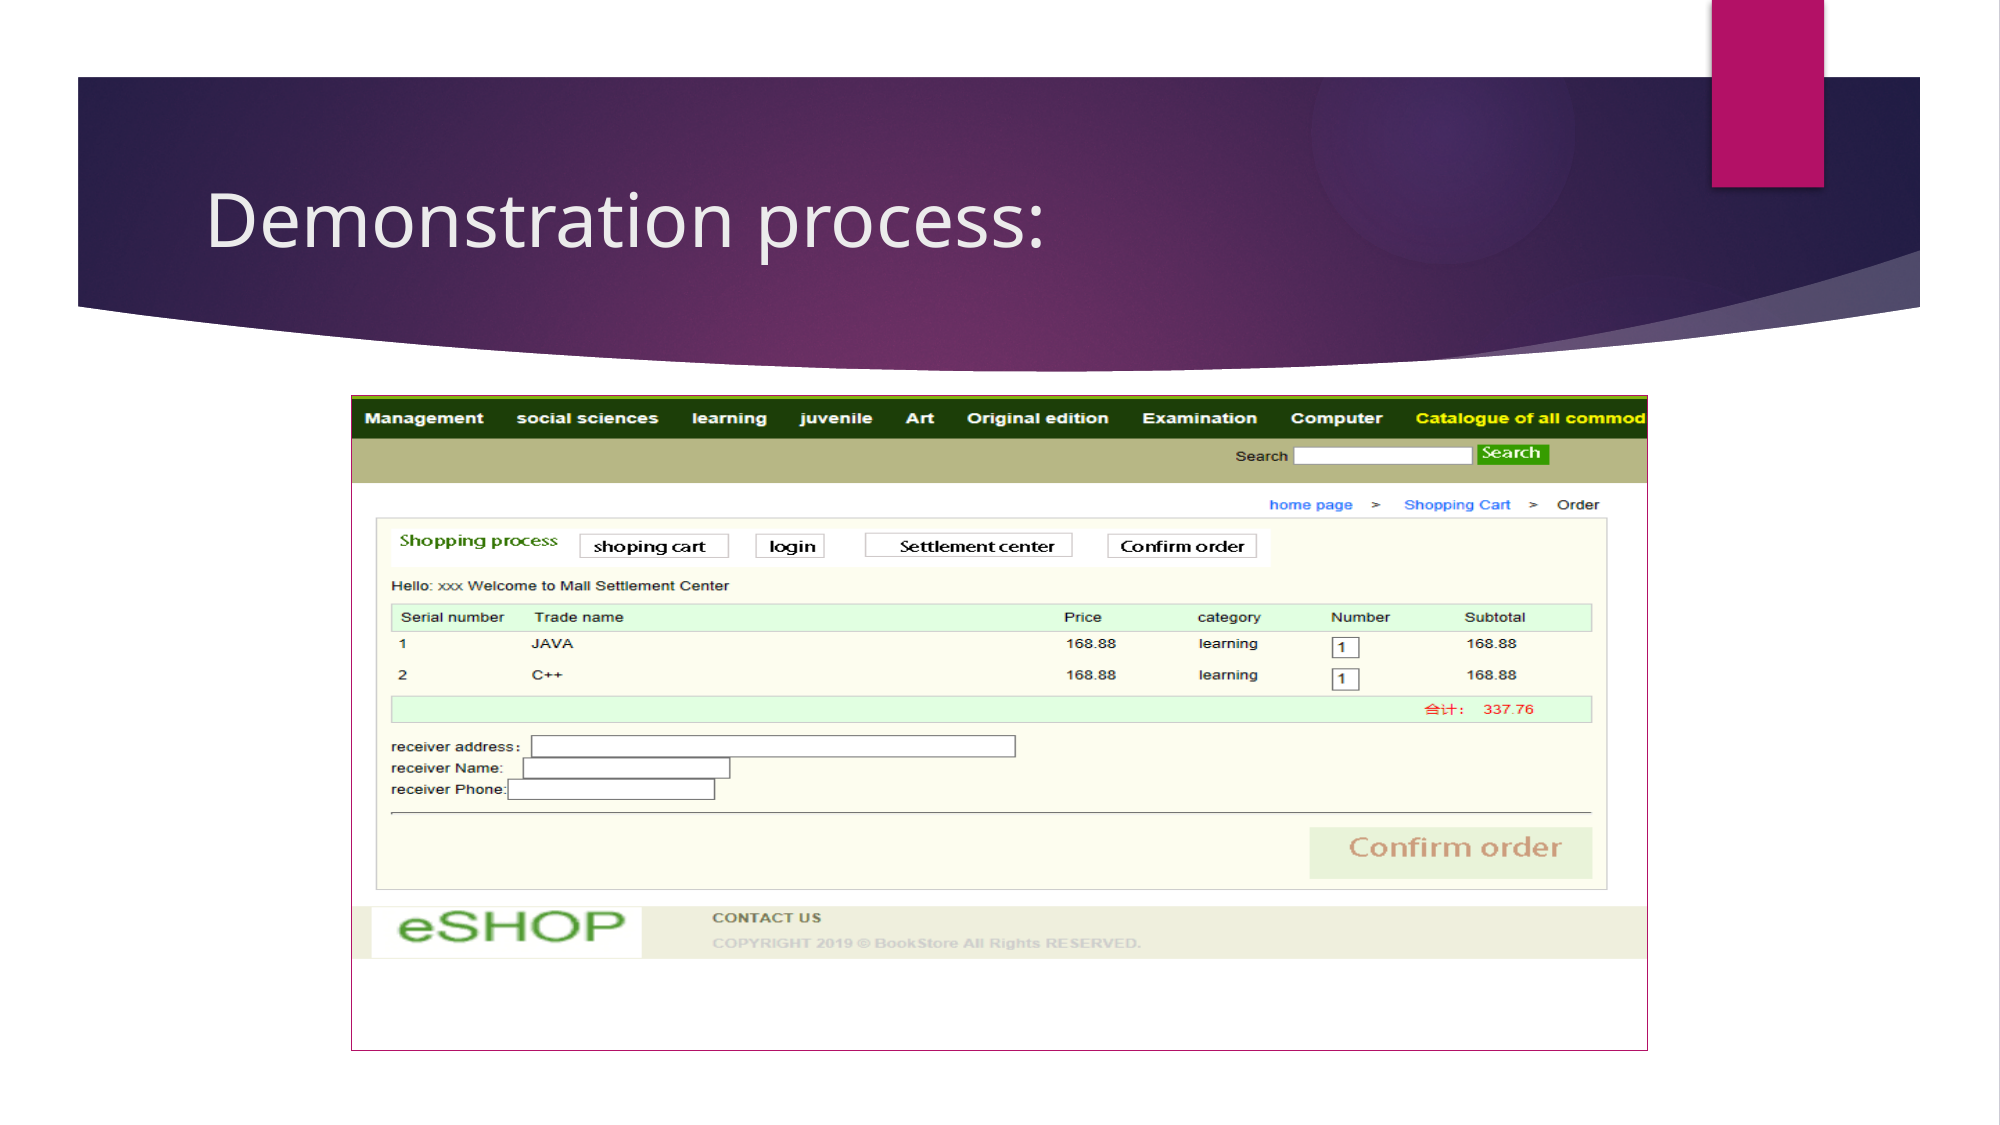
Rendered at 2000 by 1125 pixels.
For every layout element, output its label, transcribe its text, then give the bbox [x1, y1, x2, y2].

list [351, 395, 1648, 1051]
title Demonstration process: [189, 159, 1627, 276]
